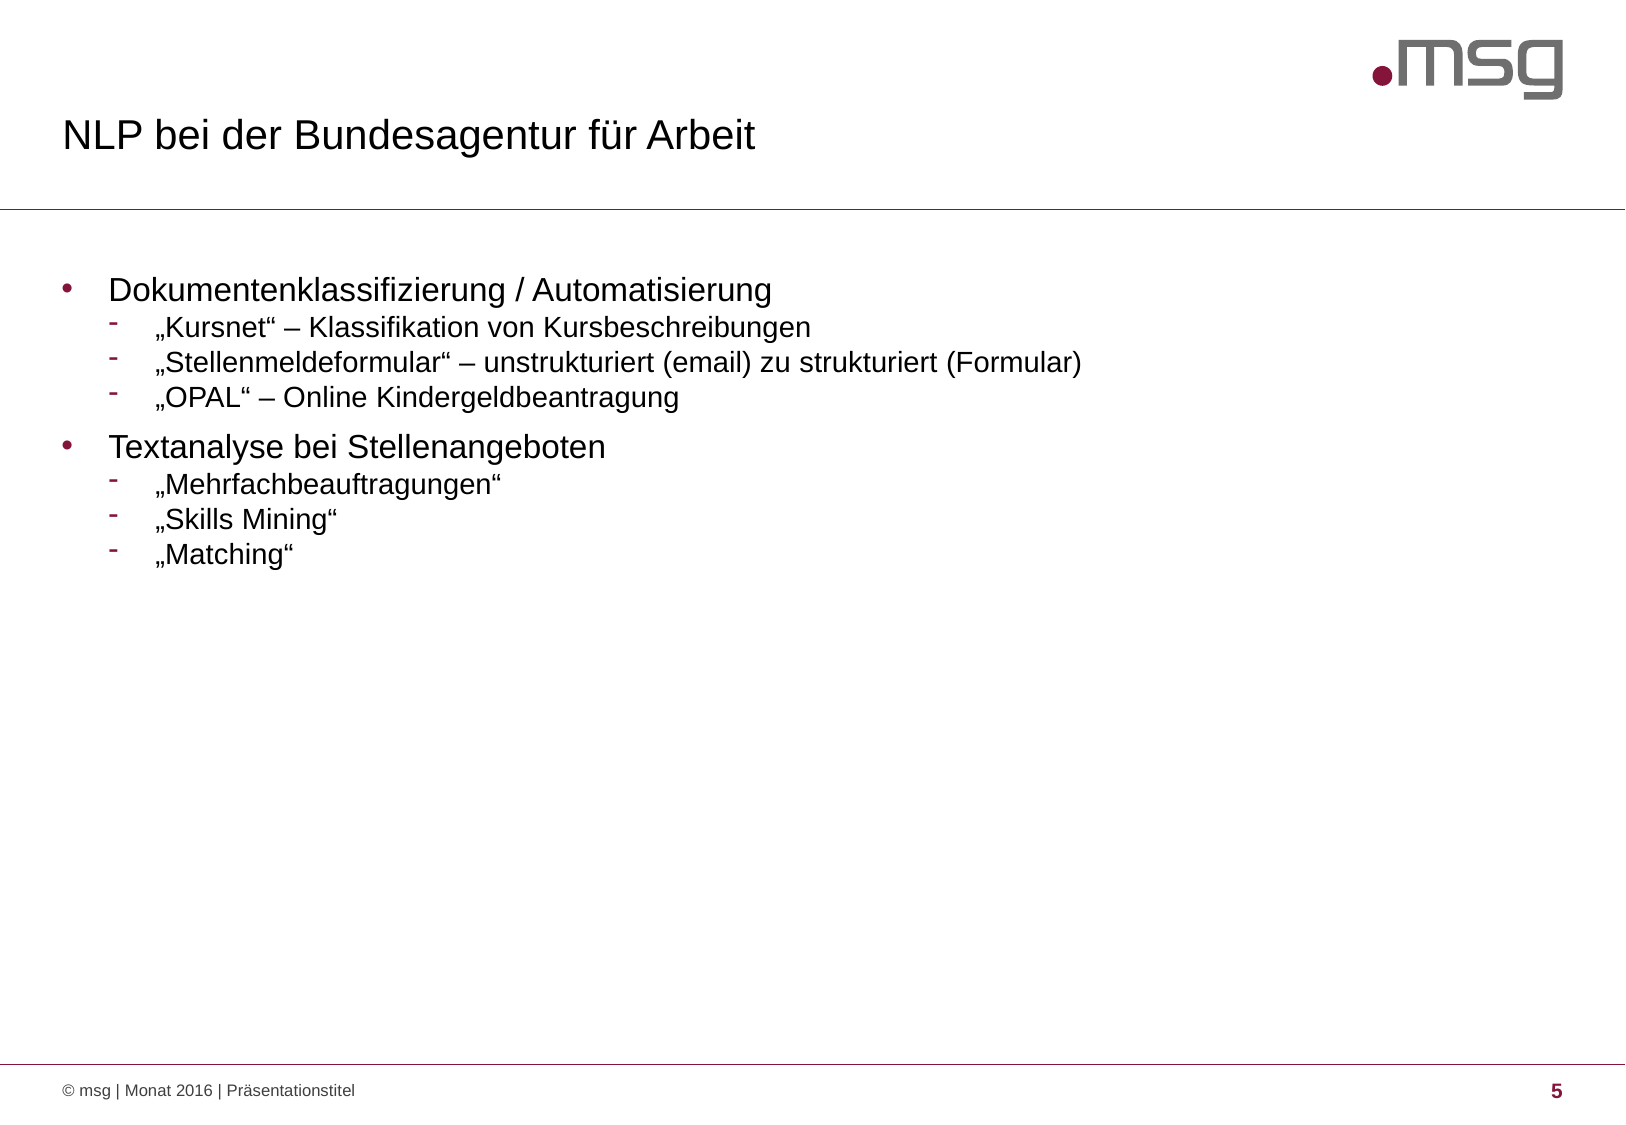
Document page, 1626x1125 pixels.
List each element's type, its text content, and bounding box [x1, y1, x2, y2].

footer © msg | Monat 2016 | Präsentationstitel [62, 1078, 1286, 1102]
title NLP bei der Bundesagentur für Arbeit [62, 67, 1286, 206]
slide_number 5 [1485, 1078, 1563, 1102]
list Dokumentenklassifizierung / Automatisierung „Kursnet“ – Klassifikation von Kursbeschreibungen „Stellenmeldeformular“ – unstrukturiert (email) zu strukturiert (Formular) „OPAL“ – Online Kindergeldbeantragung Textanalyse bei Stellenangeboten „Mehrfachbeauftragungen“ „Skills Mining“ „Matching“ [61, 267, 1563, 977]
